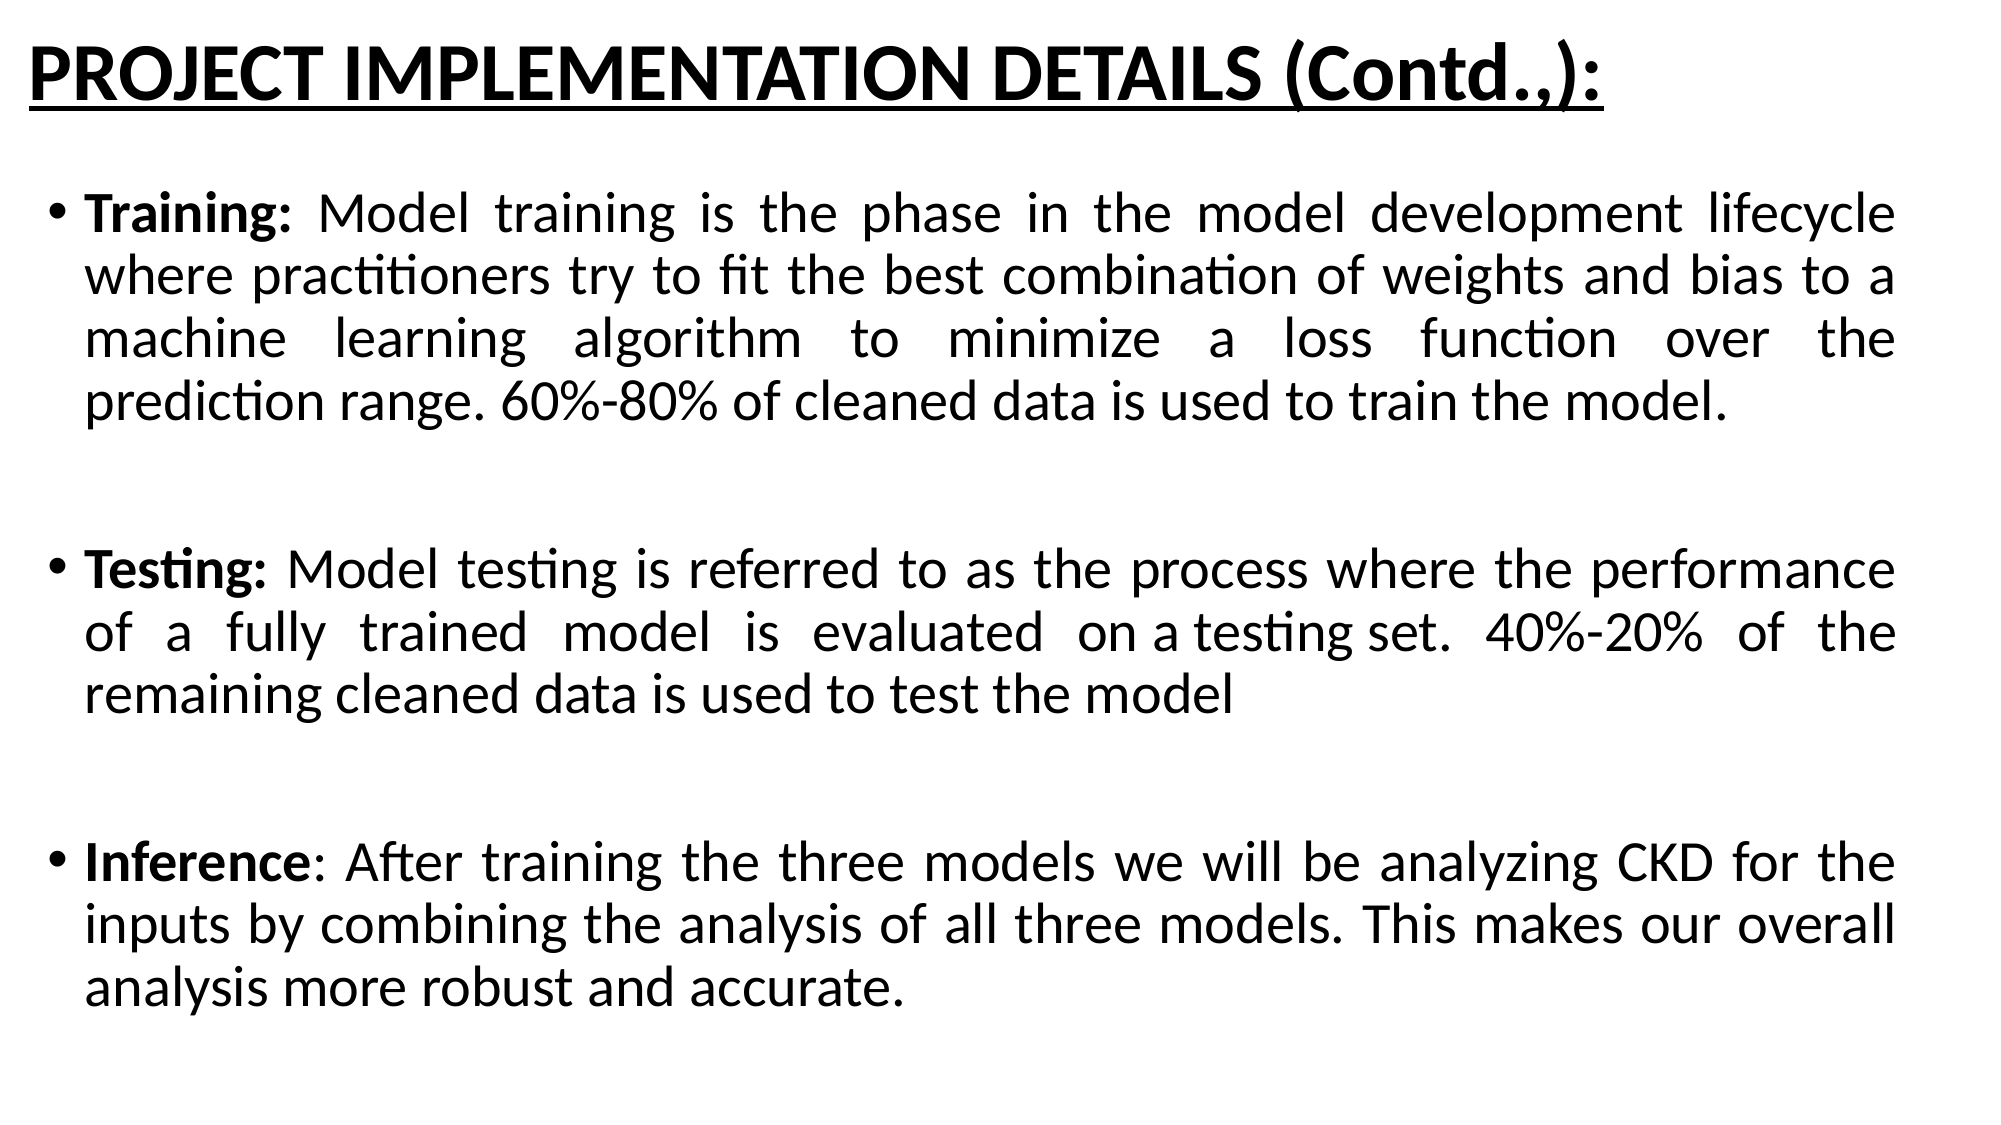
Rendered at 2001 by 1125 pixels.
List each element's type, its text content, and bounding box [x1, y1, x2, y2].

title PROJECT IMPLEMENTATION DETAILS (Contd.,): [13, 11, 1750, 137]
list Training: Model training is the phase in the model development lifecycle where practitioners try to fit the best combination of weights and bias to a machine learning algorithm to minimize a loss function over the prediction range. 60%-80% of cleaned data is used to train the model. Testing: Model testing is referred to as the process where the performance of a fully trained model is evaluated on a testing set. 40%-20% of the remaining cleaned data is used to test the model Inference: After training the three models we will be analyzing CKD for the inputs by combining the analysis of all three models. This makes our overall analysis more robust and accurate. [32, 174, 1913, 1053]
